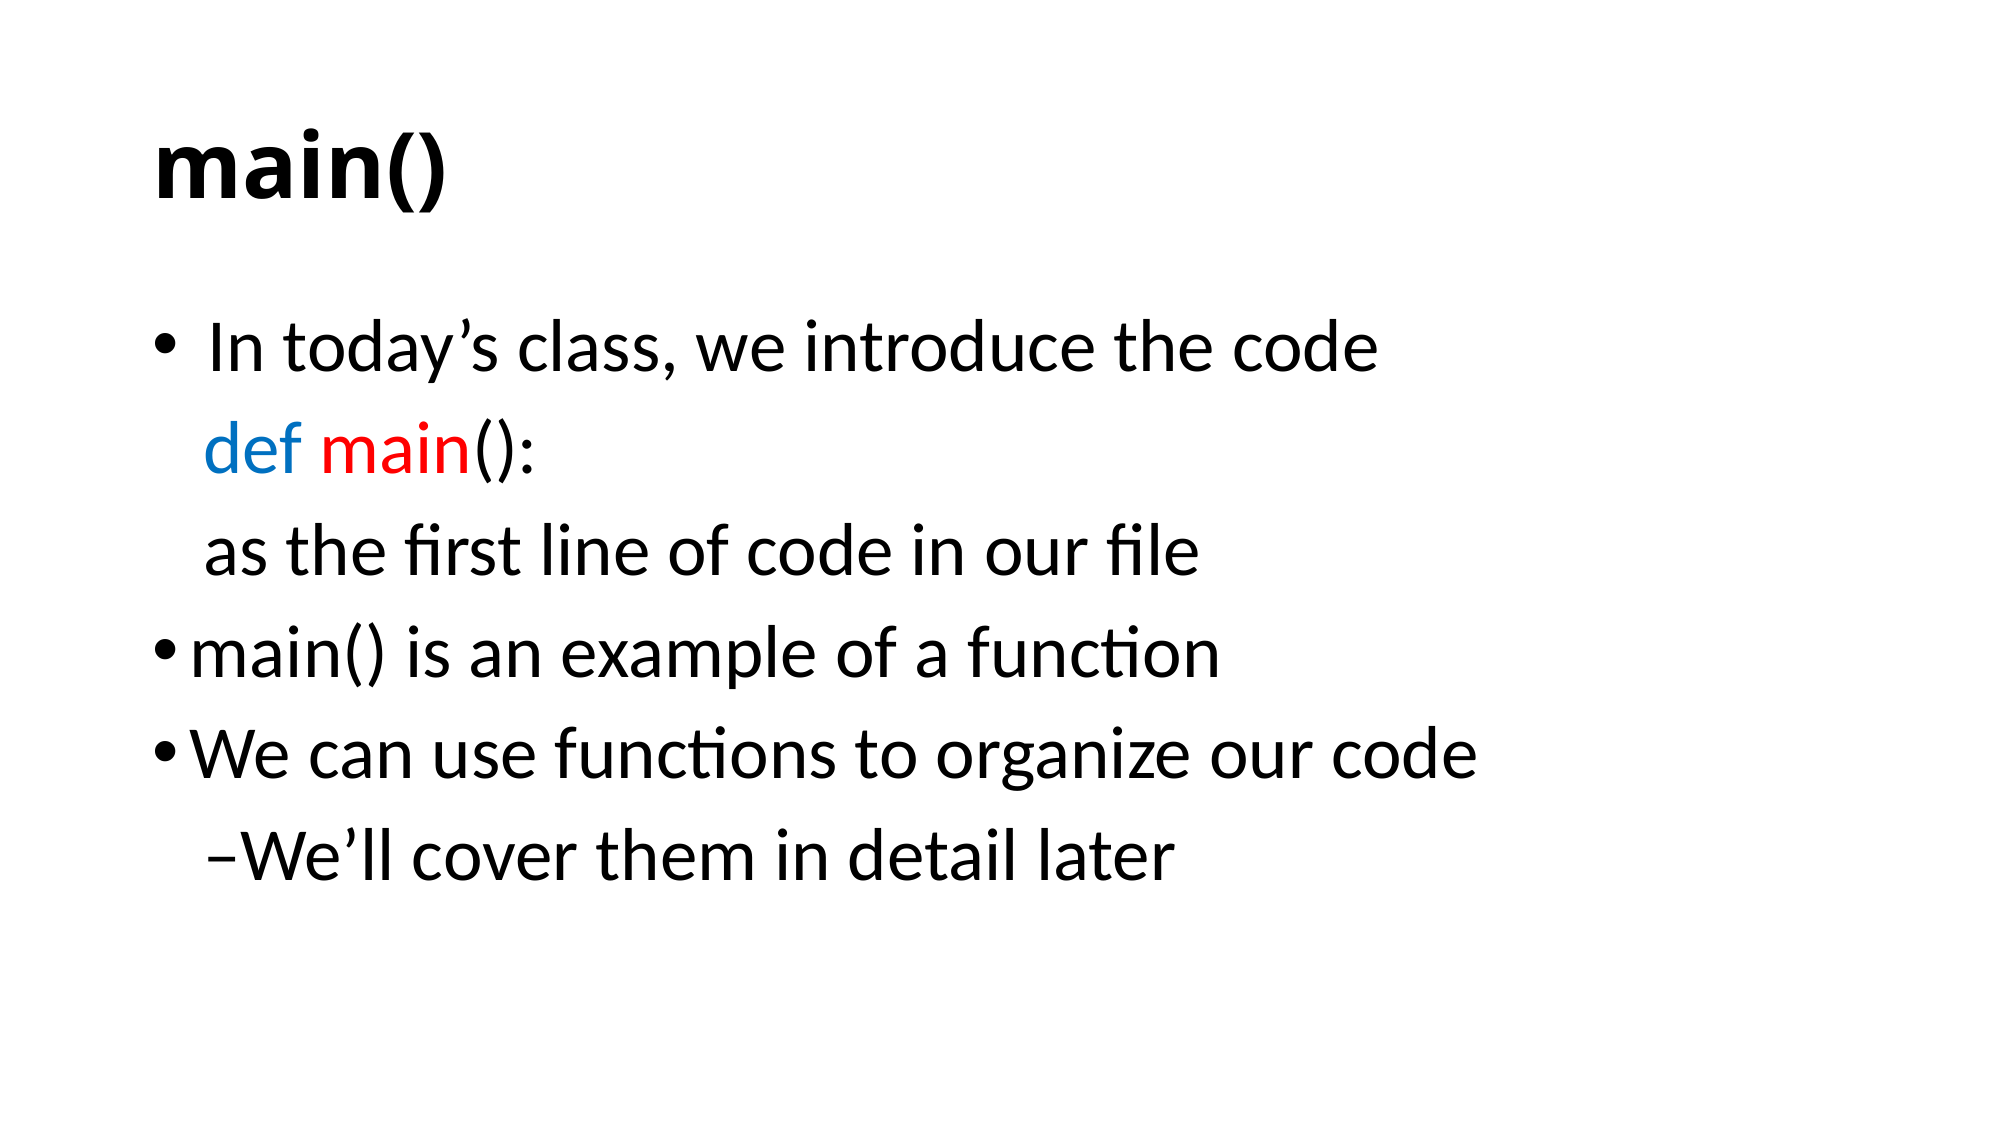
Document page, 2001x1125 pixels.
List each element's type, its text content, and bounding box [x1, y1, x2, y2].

list In today’s class, we introduce the code def main(): as the first line of code in our file main() is an example of a function We can use functions to organize our code –We’ll cover them in detail later [137, 299, 1863, 1014]
title main() [137, 59, 1863, 278]
